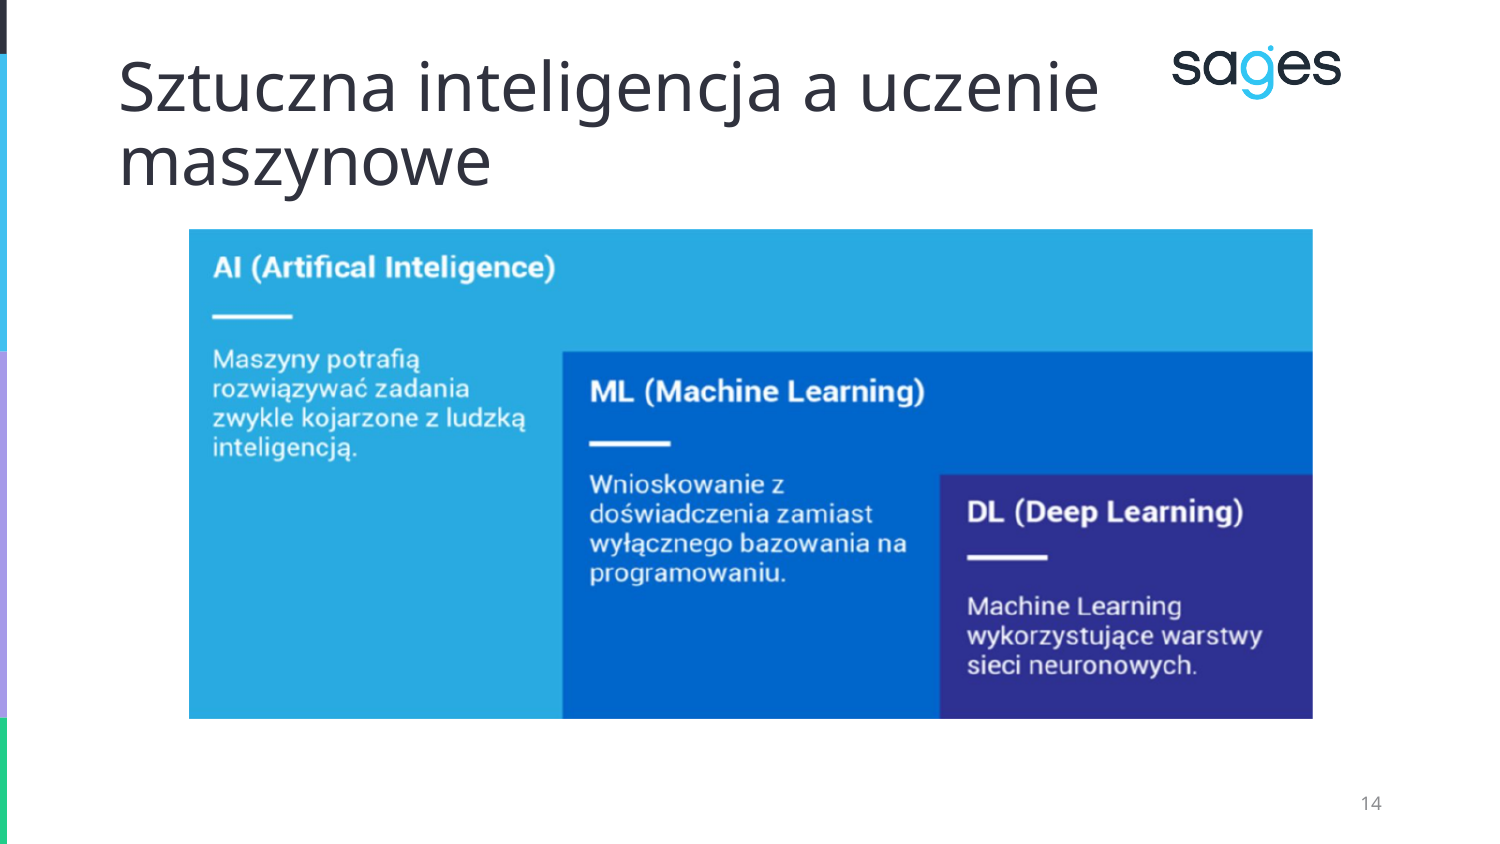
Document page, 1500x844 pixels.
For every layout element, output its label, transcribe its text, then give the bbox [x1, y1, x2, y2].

title Sztuczna inteligencja a uczenie maszynowe [103, 44, 1397, 208]
slide_number ‹#› [1059, 782, 1397, 827]
picture [187, 227, 1313, 720]
